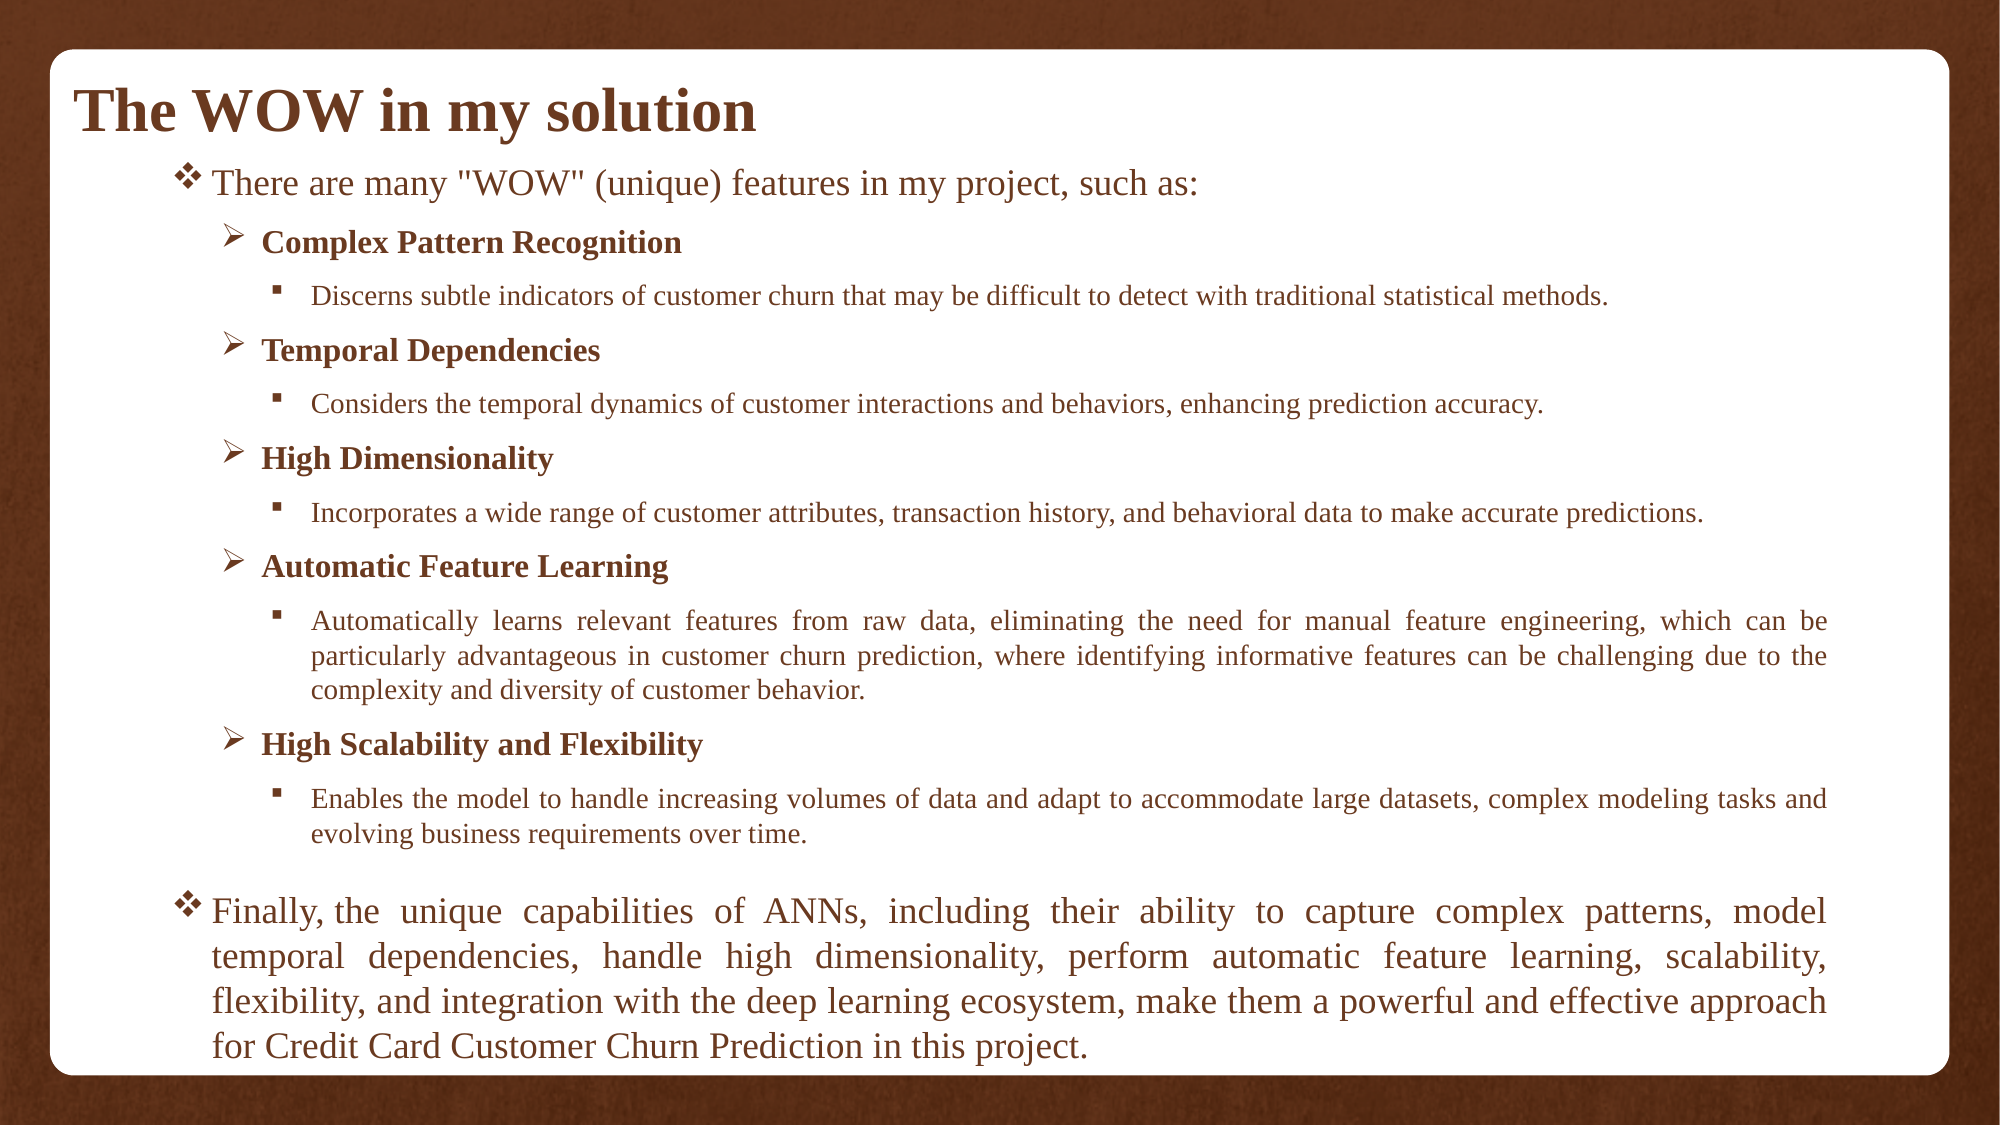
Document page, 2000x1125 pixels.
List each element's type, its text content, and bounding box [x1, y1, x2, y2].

title The WOW in my solution [58, 52, 1161, 152]
list There are many "WOW" (unique) features in my project, such as: Complex Pattern Recognition Discerns subtle indicators of customer churn that may be difficult to detect with traditional statistical methods. Temporal Dependencies Considers the temporal dynamics of customer interactions and behaviors, enhancing prediction accuracy. High Dimensionality Incorporates a wide range of customer attributes, transaction history, and behavioral data to make accurate predictions. Automatic Feature Learning Automatically learns relevant features from raw data, eliminating the need for manual feature engineering, which can be particularly advantageous in customer churn prediction, where identifying informative features can be challenging due to the complexity and diversity of customer behavior. High Scalability and Flexibility Enables the model to handle increasing volumes of data and adapt to accommodate large datasets, complex modeling tasks and evolving business requirements over time. Finally, the unique capabilities of ANNs, including their ability to capture complex patterns, model temporal dependencies, handle high dimensionality, perform automatic feature learning, scalability, flexibility, and integration with the deep learning ecosystem, make them a powerful and effective approach for Credit Card Customer Churn Prediction in this project. [156, 150, 1845, 1065]
